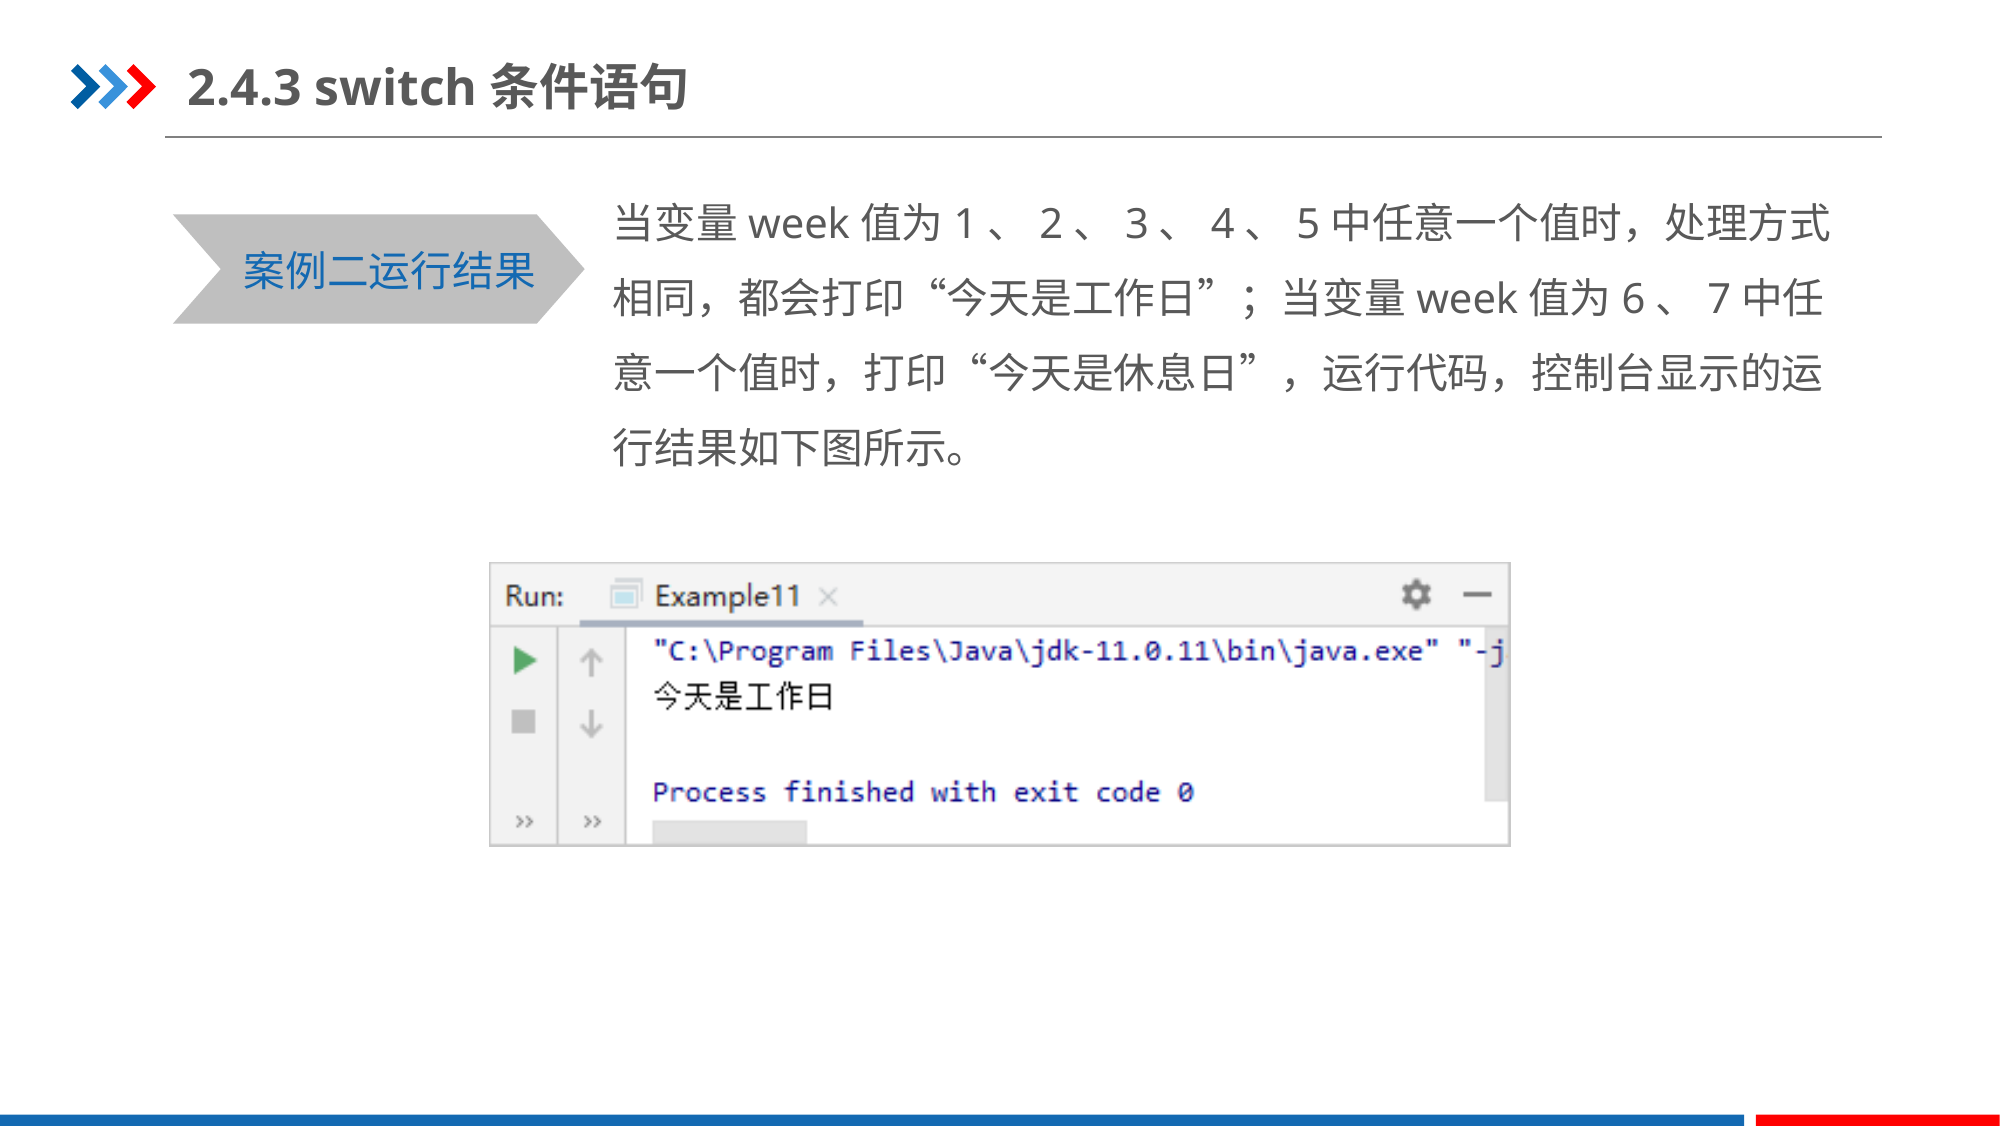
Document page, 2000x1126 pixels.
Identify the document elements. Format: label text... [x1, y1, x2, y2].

text_box [172, 214, 585, 324]
picture [488, 562, 1511, 847]
text_box 当变量week值为1、2、3、4、5中任意一个值时，处理方式相同，都会打印“今天是工作日”；当变量week值为6、7中任意一个值时，打印“今天是休息日”，运行代码，控制台显示的运行结果如下图所示。 [598, 164, 1850, 480]
text_box 2.4.3 switch条件语句 [187, 43, 827, 127]
text_box 案例二运行结果 [229, 237, 551, 303]
